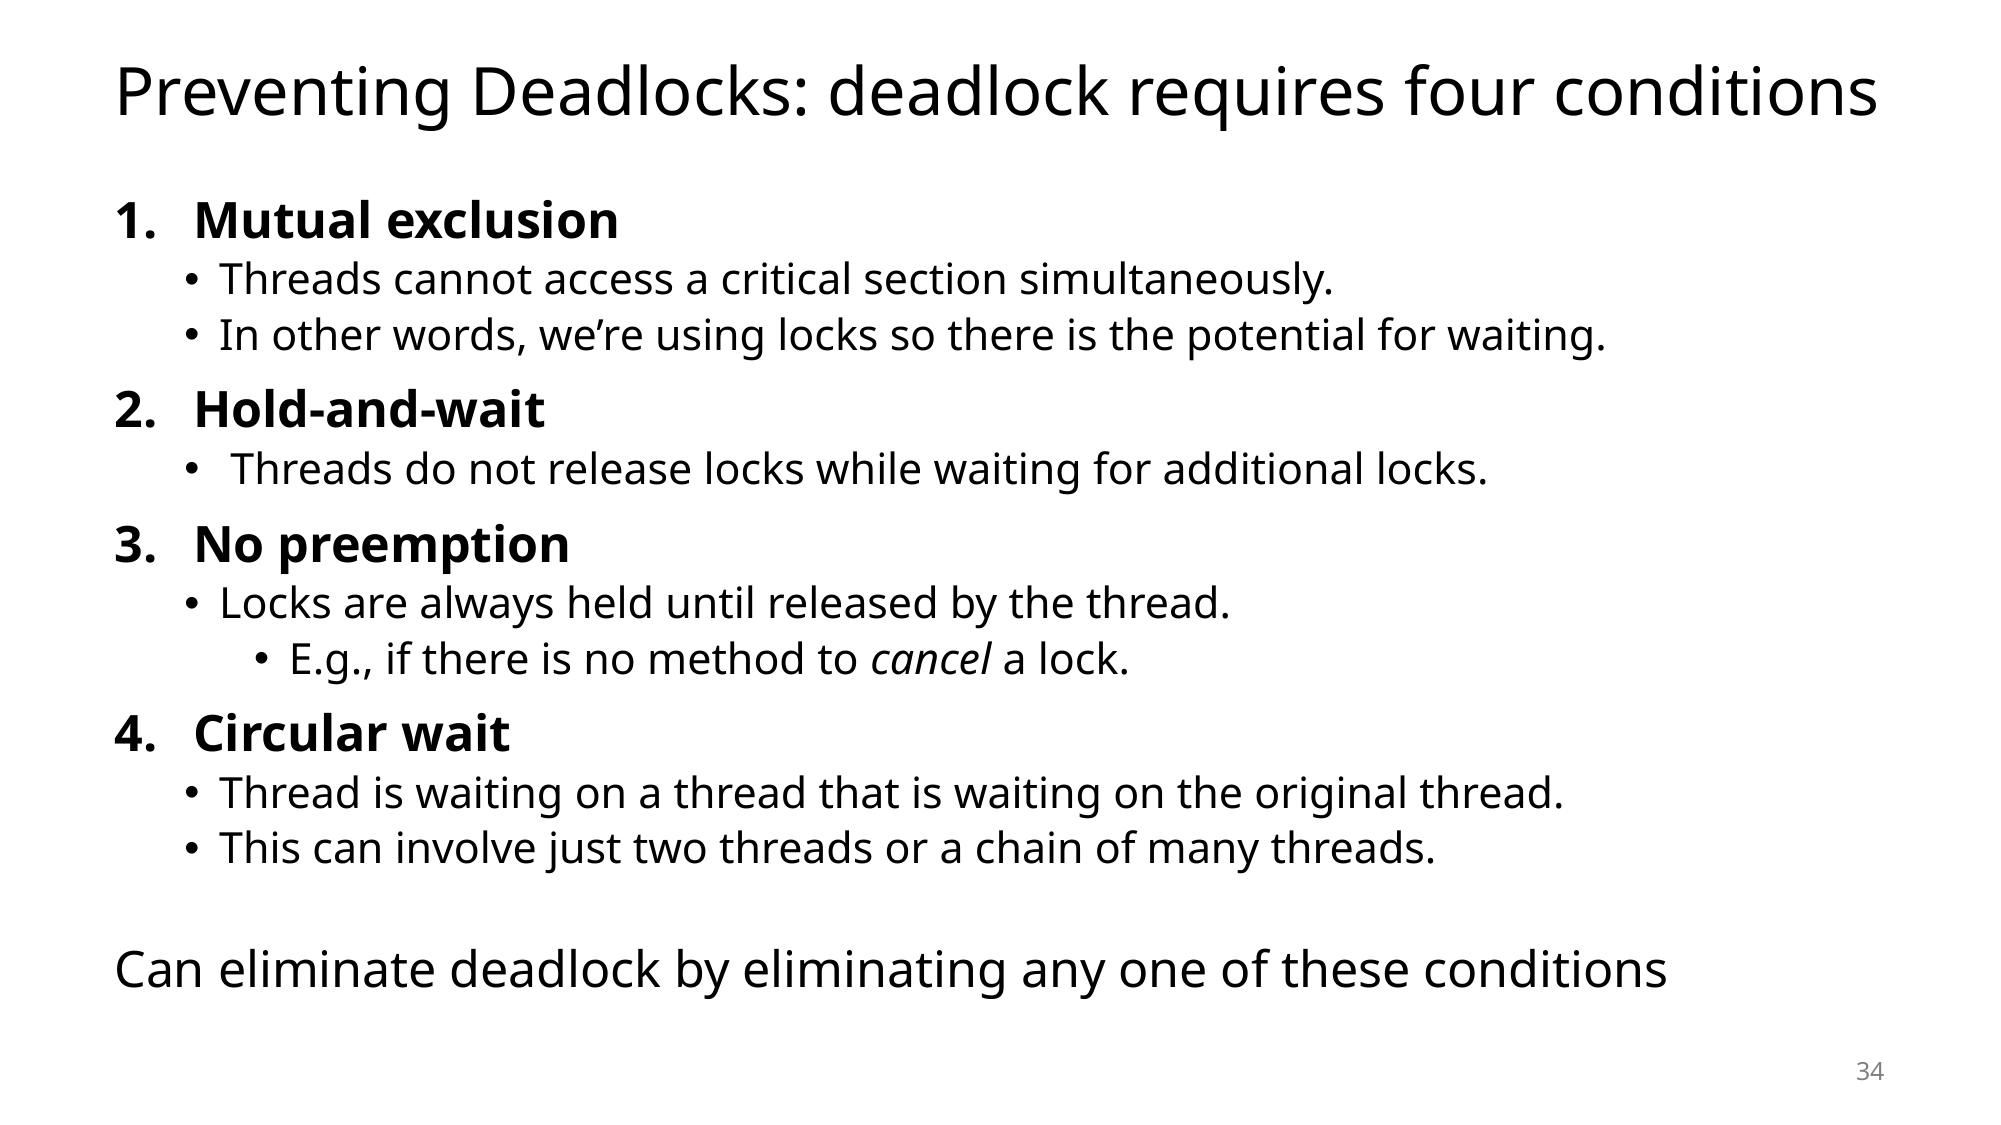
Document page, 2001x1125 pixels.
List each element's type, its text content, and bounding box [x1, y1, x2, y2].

list Mutual exclusion Threads cannot access a critical section simultaneously. In other words, we’re using locks so there is the potential for waiting. Hold-and-wait Threads do not release locks while waiting for additional locks. No preemption Locks are always held until released by the thread. E.g., if there is no method to cancel a lock. Circular wait Thread is waiting on a thread that is waiting on the original thread. This can involve just two threads or a chain of many threads. Can eliminate deadlock by eliminating any one of these conditions [99, 187, 1900, 1013]
slide_number 34 [1749, 1042, 1900, 1103]
title Preventing Deadlocks: deadlock requires four conditions [99, 37, 1900, 150]
